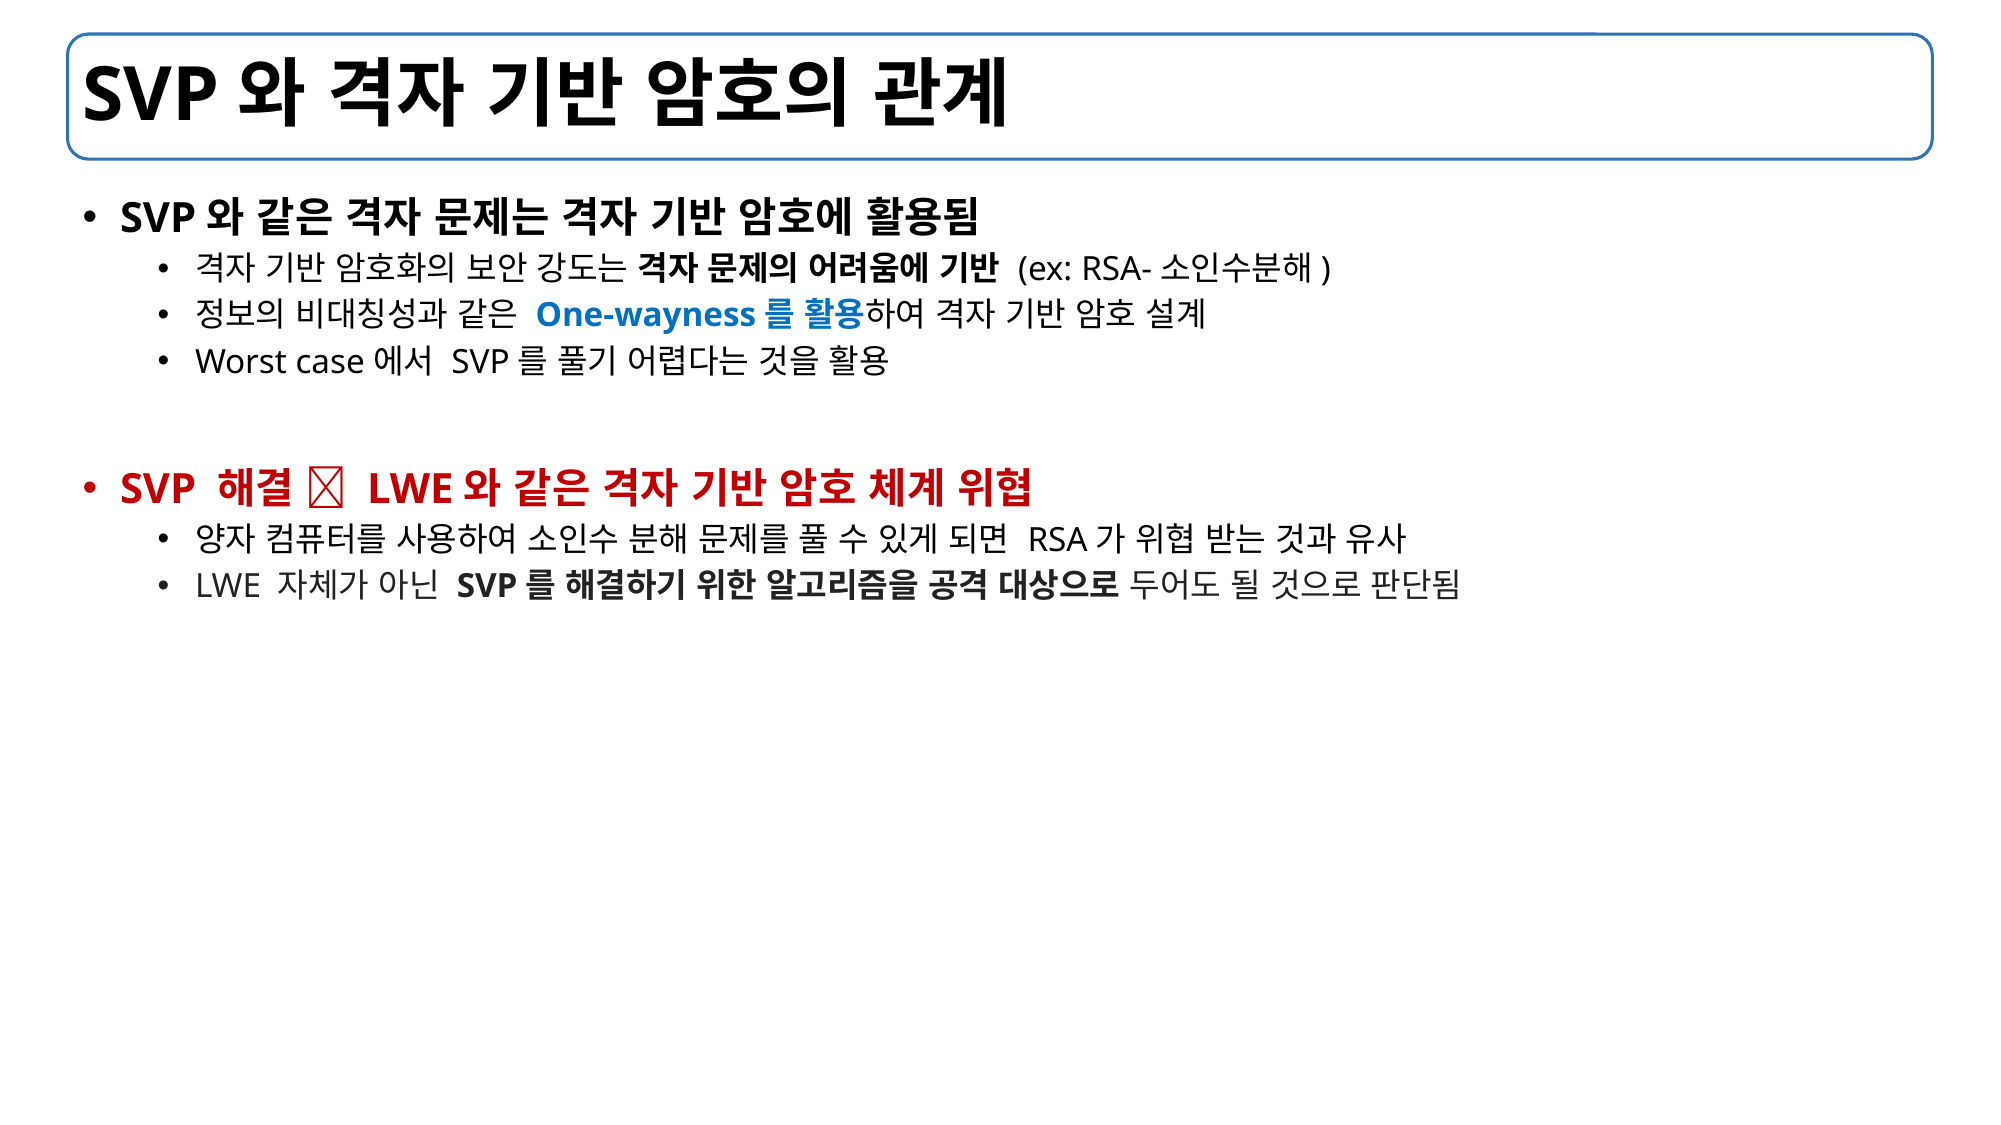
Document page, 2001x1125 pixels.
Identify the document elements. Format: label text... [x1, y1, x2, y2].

list SVP와 같은 격자 문제는 격자 기반 암호에 활용됨 격자 기반 암호화의 보안 강도는 격자 문제의 어려움에 기반 (ex: RSA-소인수분해) 정보의 비대칭성과 같은 One-wayness를 활용하여 격자 기반 암호 설계 Worst case에서 SVP를 풀기 어렵다는 것을 활용 SVP 해결  LWE와 같은 격자 기반 암호 체계 위협 양자 컴퓨터를 사용하여 소인수 분해 문제를 풀 수 있게 되면 RSA가 위협 받는 것과 유사 LWE 자체가 아닌 SVP를 해결하기 위한 알고리즘을 공격 대상으로 두어도 될 것으로 판단됨 [67, 189, 1933, 1019]
title SVP와 격자 기반 암호의 관계 [67, 34, 1933, 160]
